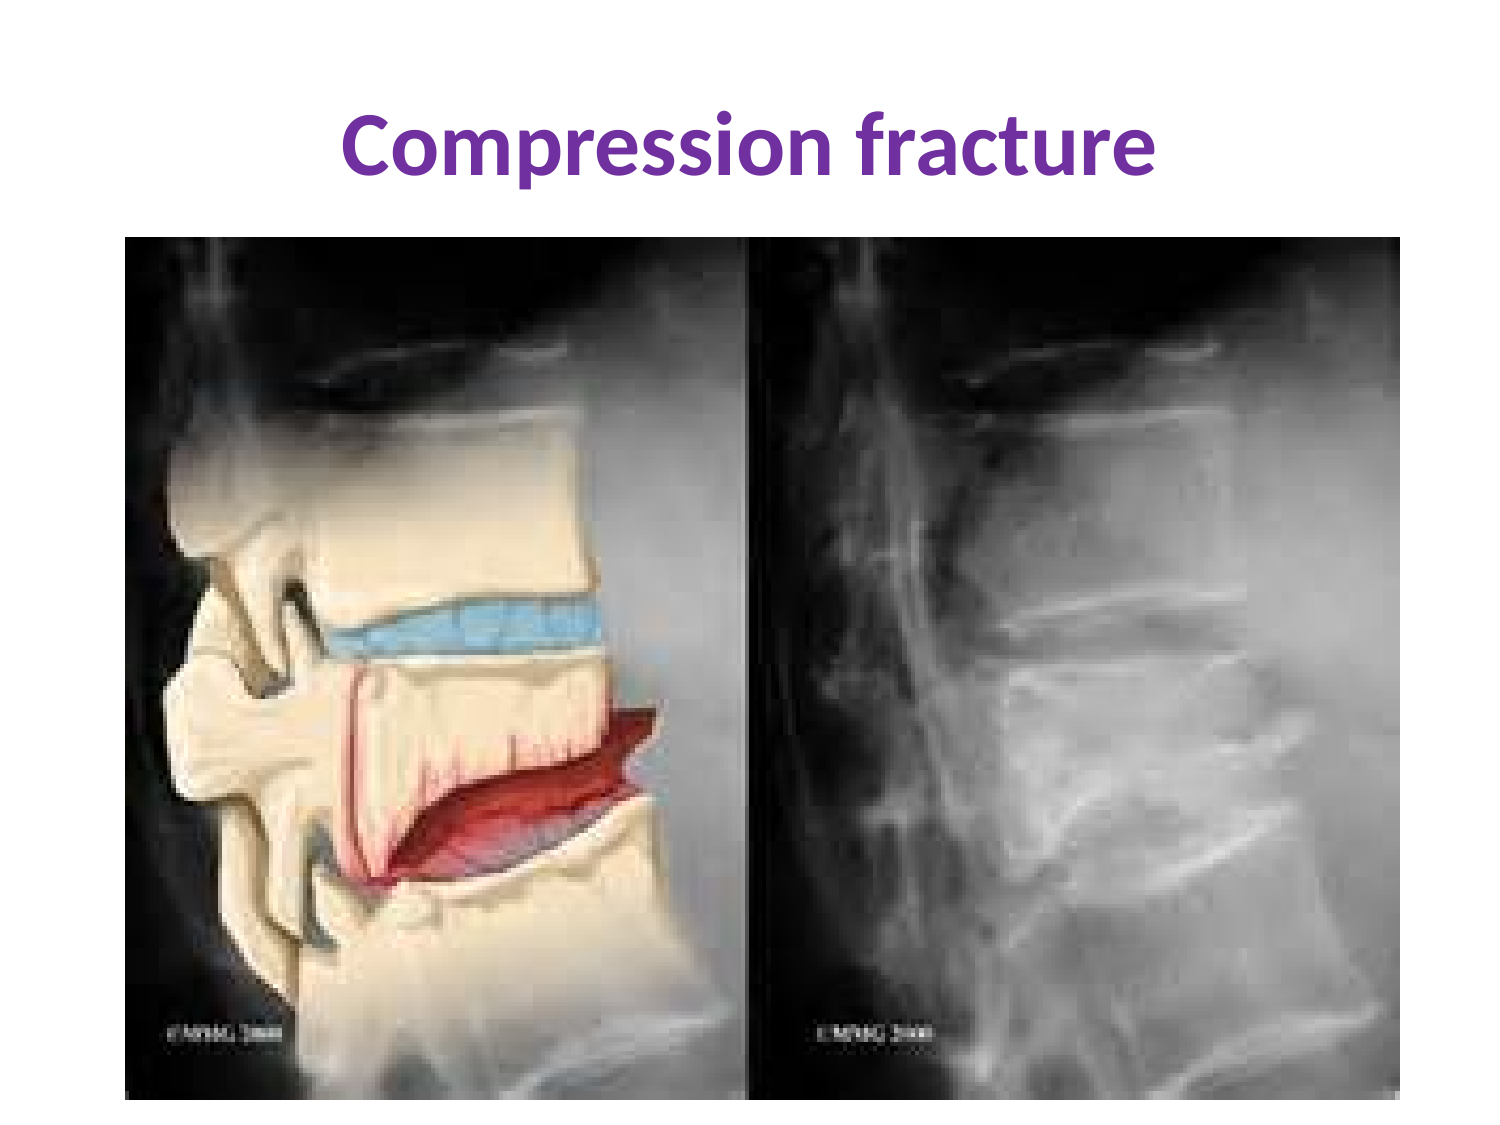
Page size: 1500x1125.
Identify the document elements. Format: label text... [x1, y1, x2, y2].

title Compression fracture [75, 45, 1425, 233]
picture [124, 237, 1401, 1101]
